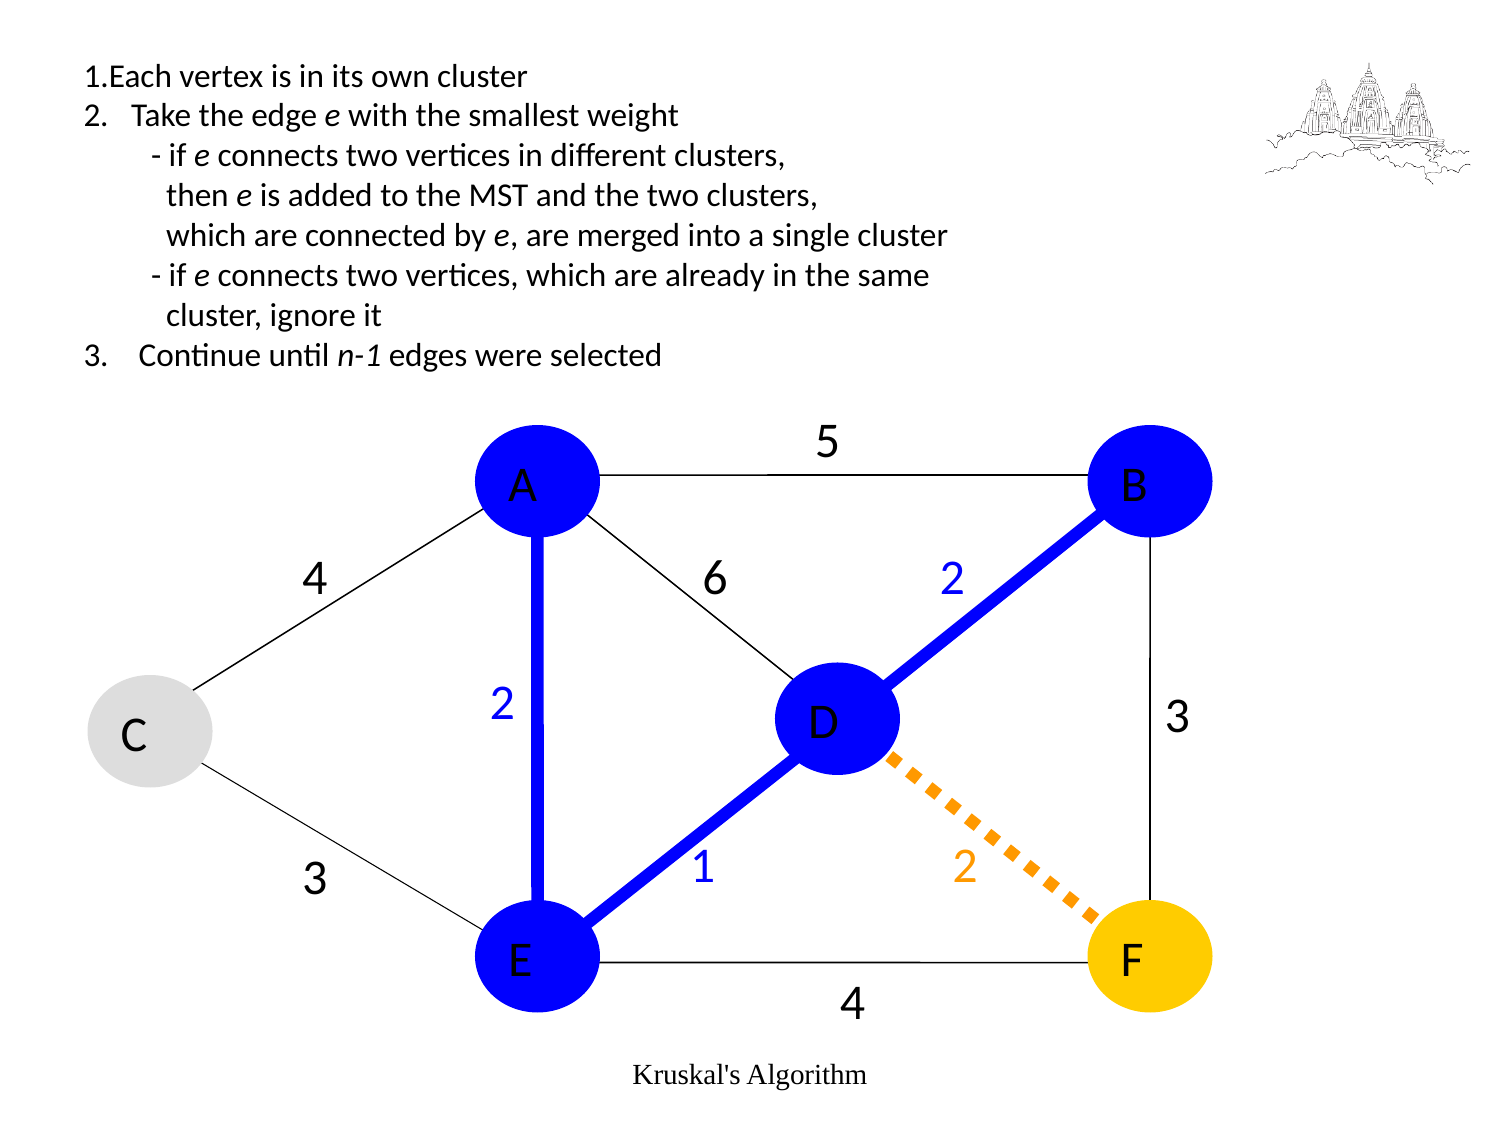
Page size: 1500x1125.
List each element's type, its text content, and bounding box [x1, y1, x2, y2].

text_box 4 [824, 962, 900, 1038]
text_box C [87, 675, 213, 788]
text_box 3 [1149, 674, 1225, 750]
text_box D [774, 662, 901, 775]
text_box 2 [924, 537, 1000, 613]
text_box E [474, 900, 601, 1013]
text_box F [1087, 900, 1213, 1013]
text_box 4 [287, 537, 363, 613]
picture [1282, 62, 1471, 185]
text_box Each vertex is in its own cluster 2. Take the edge e with the smallest weight - if e connects two vertices in different clusters, then e is added to the MST and the two clusters, which are connected by e, are merged into a single cluster - if e connects two vertices, which are already in the same cluster, ignore it 3. Continue until n-1 edges were selected [68, 46, 1282, 381]
footer Kruskal's Algorithm [512, 1042, 988, 1103]
text_box 2 [937, 824, 1013, 900]
text_box 1 [674, 824, 750, 900]
text_box 6 [687, 537, 763, 613]
text_box 2 [474, 662, 550, 738]
text_box B [1087, 425, 1213, 538]
text_box A [474, 425, 601, 538]
text_box 5 [799, 399, 875, 475]
text_box 3 [287, 837, 363, 913]
